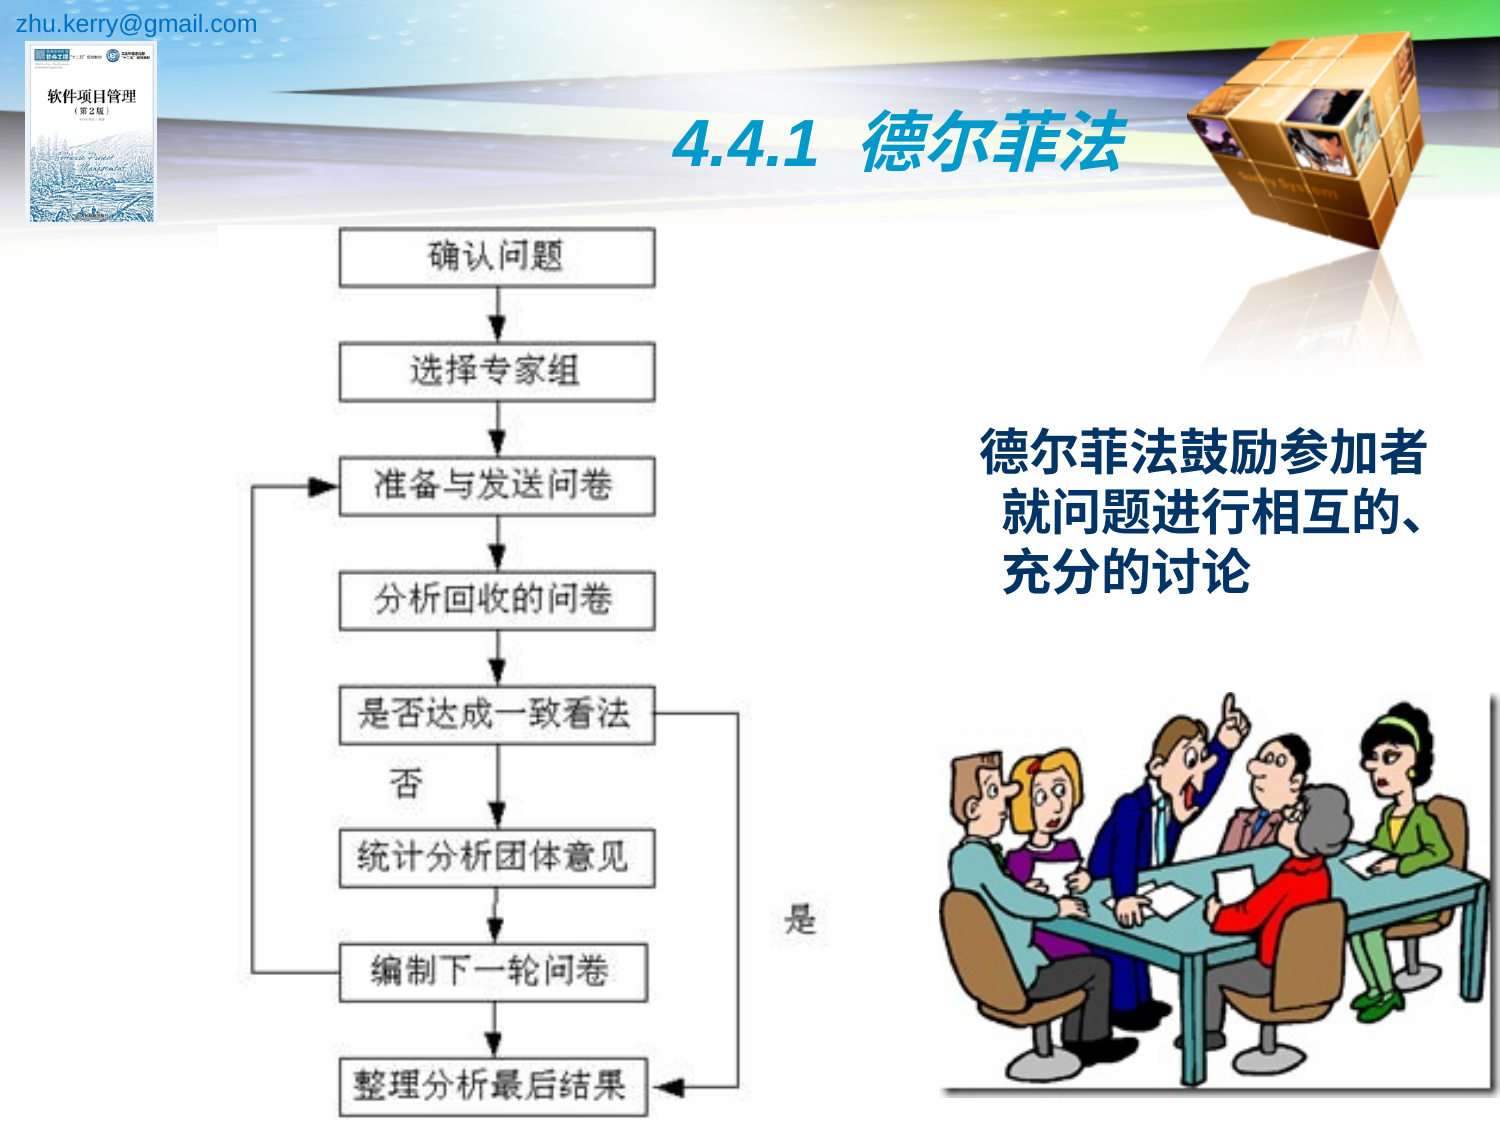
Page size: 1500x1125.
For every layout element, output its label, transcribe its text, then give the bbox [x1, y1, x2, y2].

picture [0, 0, 1500, 1125]
picture [938, 692, 1500, 1098]
title 4.4.1 德尔菲法 [162, 99, 1138, 180]
text_box 德尔菲法鼓励参加者就问题进行相互的、充分的讨论 [944, 420, 1471, 601]
